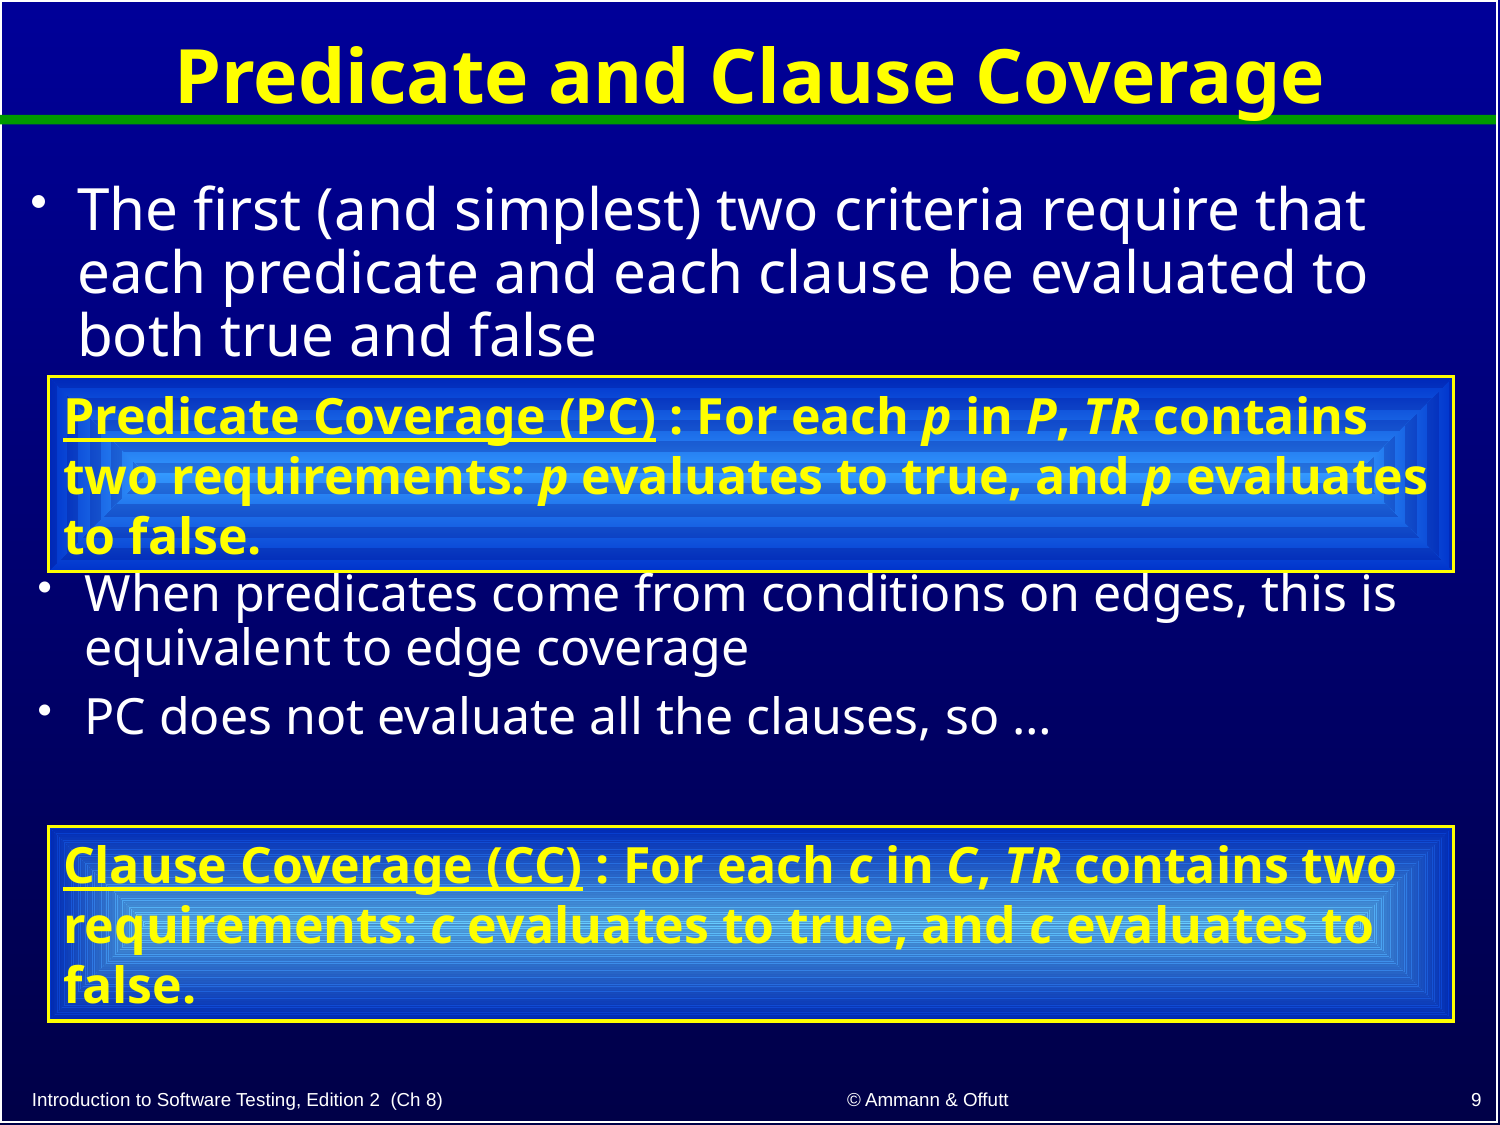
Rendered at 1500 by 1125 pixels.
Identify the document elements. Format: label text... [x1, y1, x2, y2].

list The first (and simplest) two criteria require that each predicate and each clause be evaluated to both true and false [15, 172, 1485, 307]
slide_number Introduction to Software Testing, Edition 2 (Ch 8) [16, 1080, 657, 1118]
title Predicate and Clause Coverage [0, 7, 1500, 152]
slide_number 9 [1184, 1077, 1498, 1118]
text_box When predicates come from conditions on edges, this is equivalent to edge coverage PC does not evaluate all the clauses, so … [22, 560, 1478, 786]
text_box Predicate Coverage (PC) : For each p in P, TR contains two requirements: p evaluates to true, and p evaluates to false. [48, 376, 1454, 560]
footer © Ammann & Offutt [690, 1078, 1166, 1118]
text_box Clause Coverage (CC) : For each c in C, TR contains two requirements: c evaluates to true, and c evaluates to false. [48, 826, 1454, 1021]
